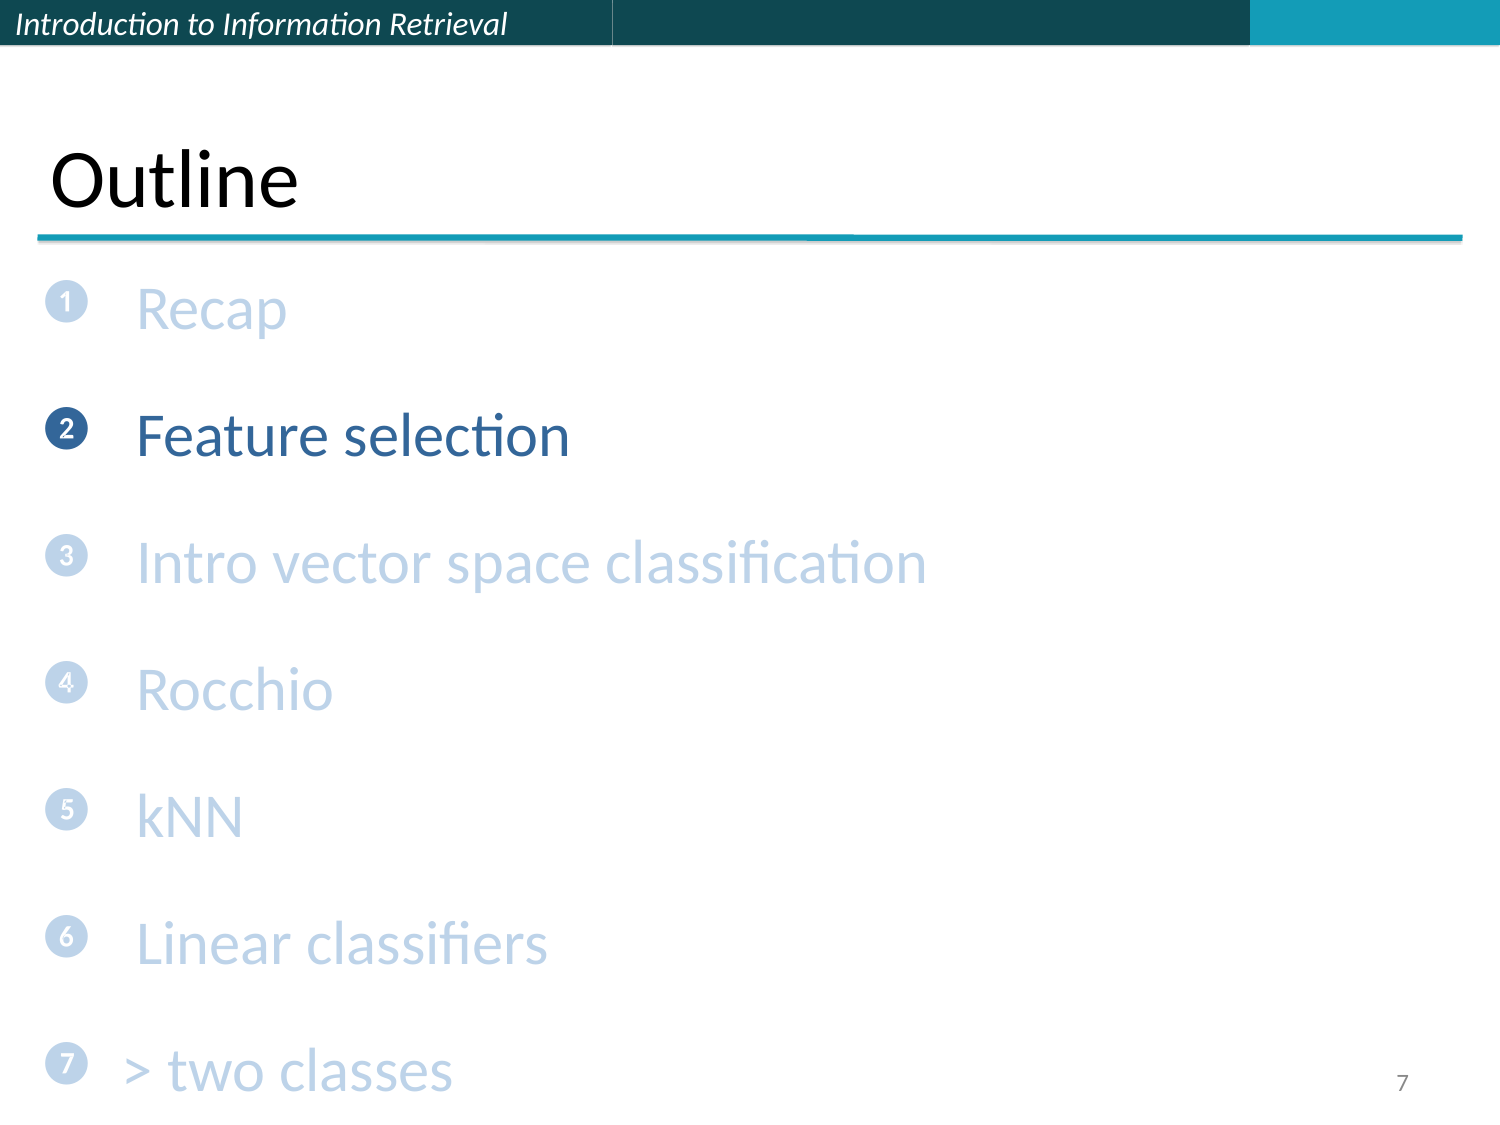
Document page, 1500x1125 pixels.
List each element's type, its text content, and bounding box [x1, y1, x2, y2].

slide_number 7 [1074, 1058, 1425, 1105]
text_box Recap Feature selection Intro vector space classification Rocchio kNN Linear classifiers > two classes [22, 222, 1418, 998]
title Outline [34, 16, 1385, 222]
